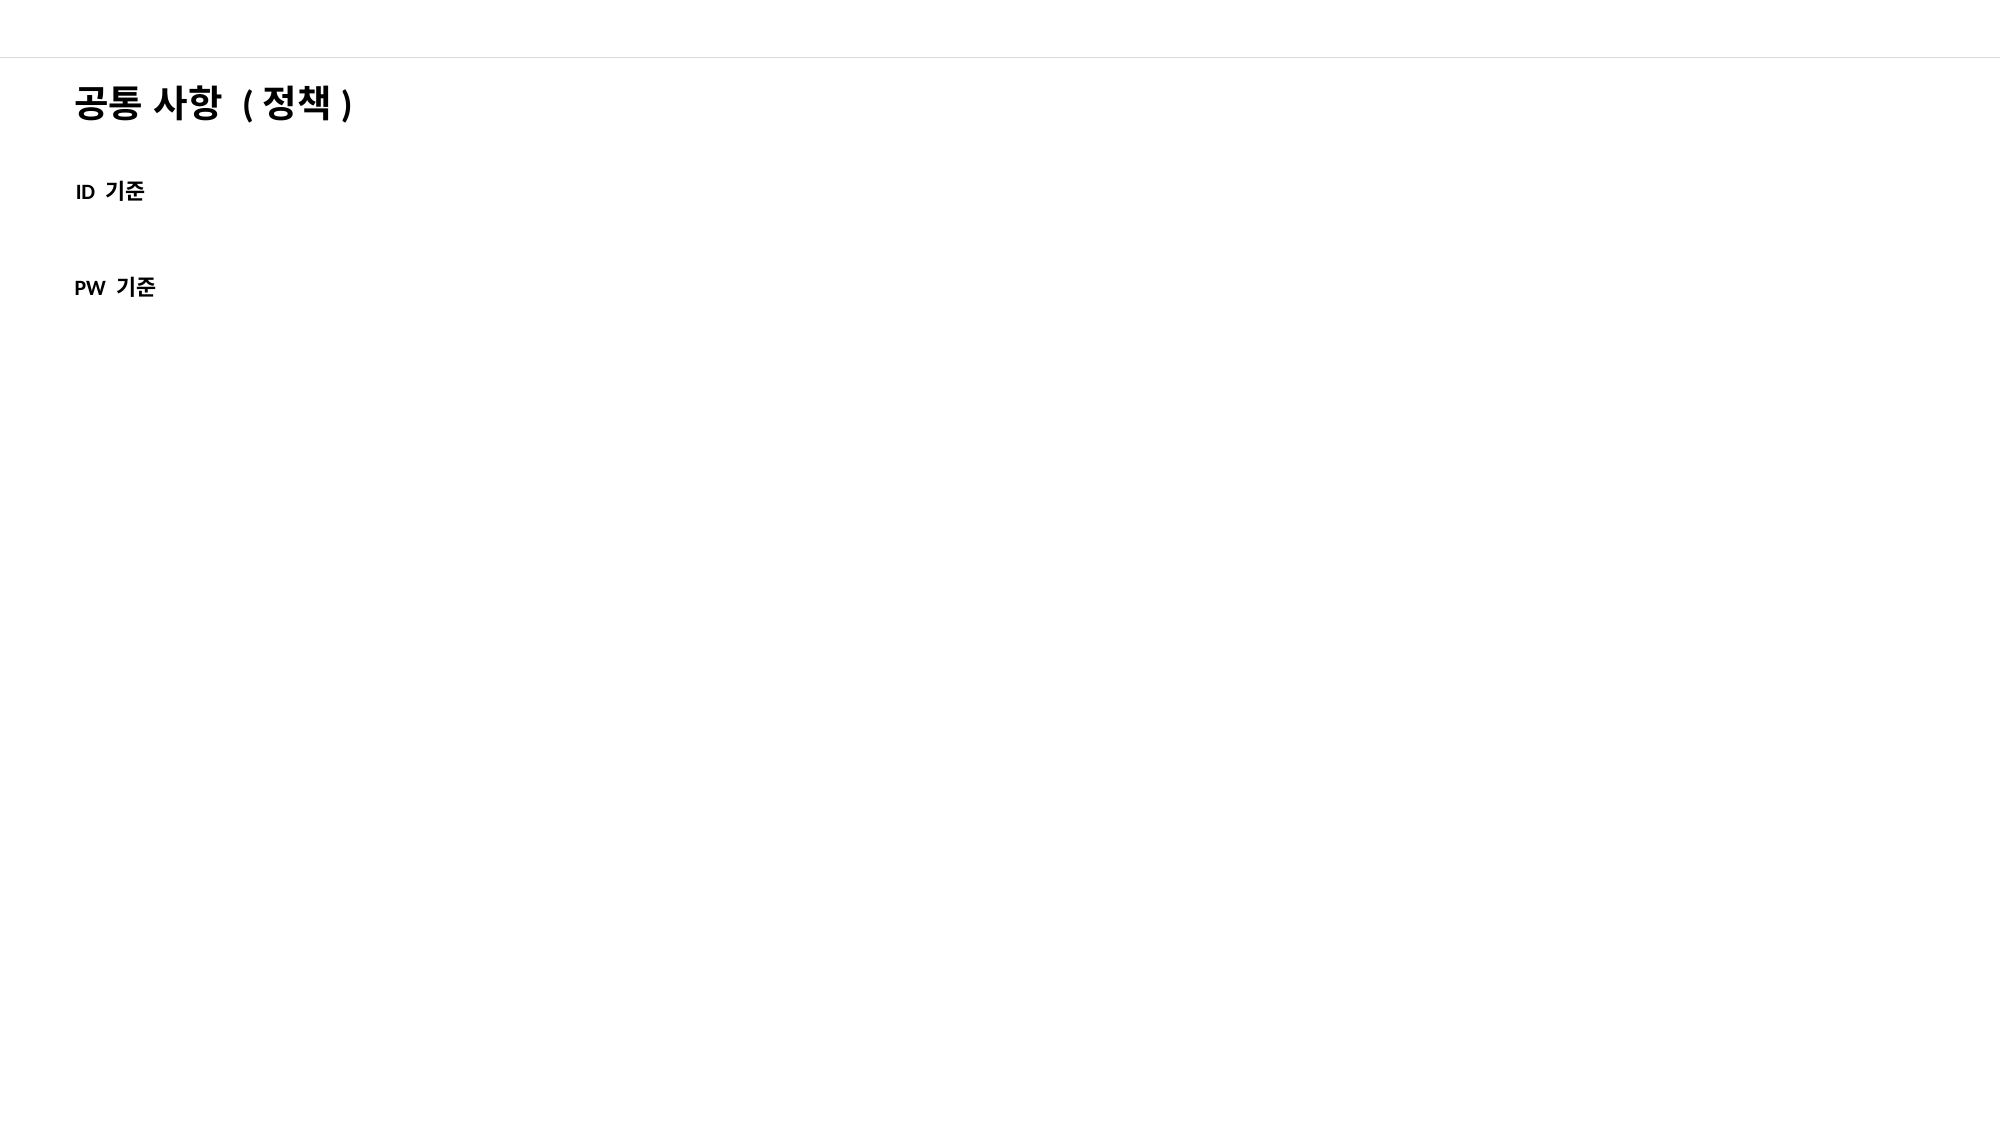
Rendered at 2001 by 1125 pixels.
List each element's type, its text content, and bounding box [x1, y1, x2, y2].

text_box PW 기준 [59, 265, 171, 307]
text_box ID 기준 [61, 170, 161, 212]
text_box 공통 사항 (정책) [59, 72, 368, 132]
